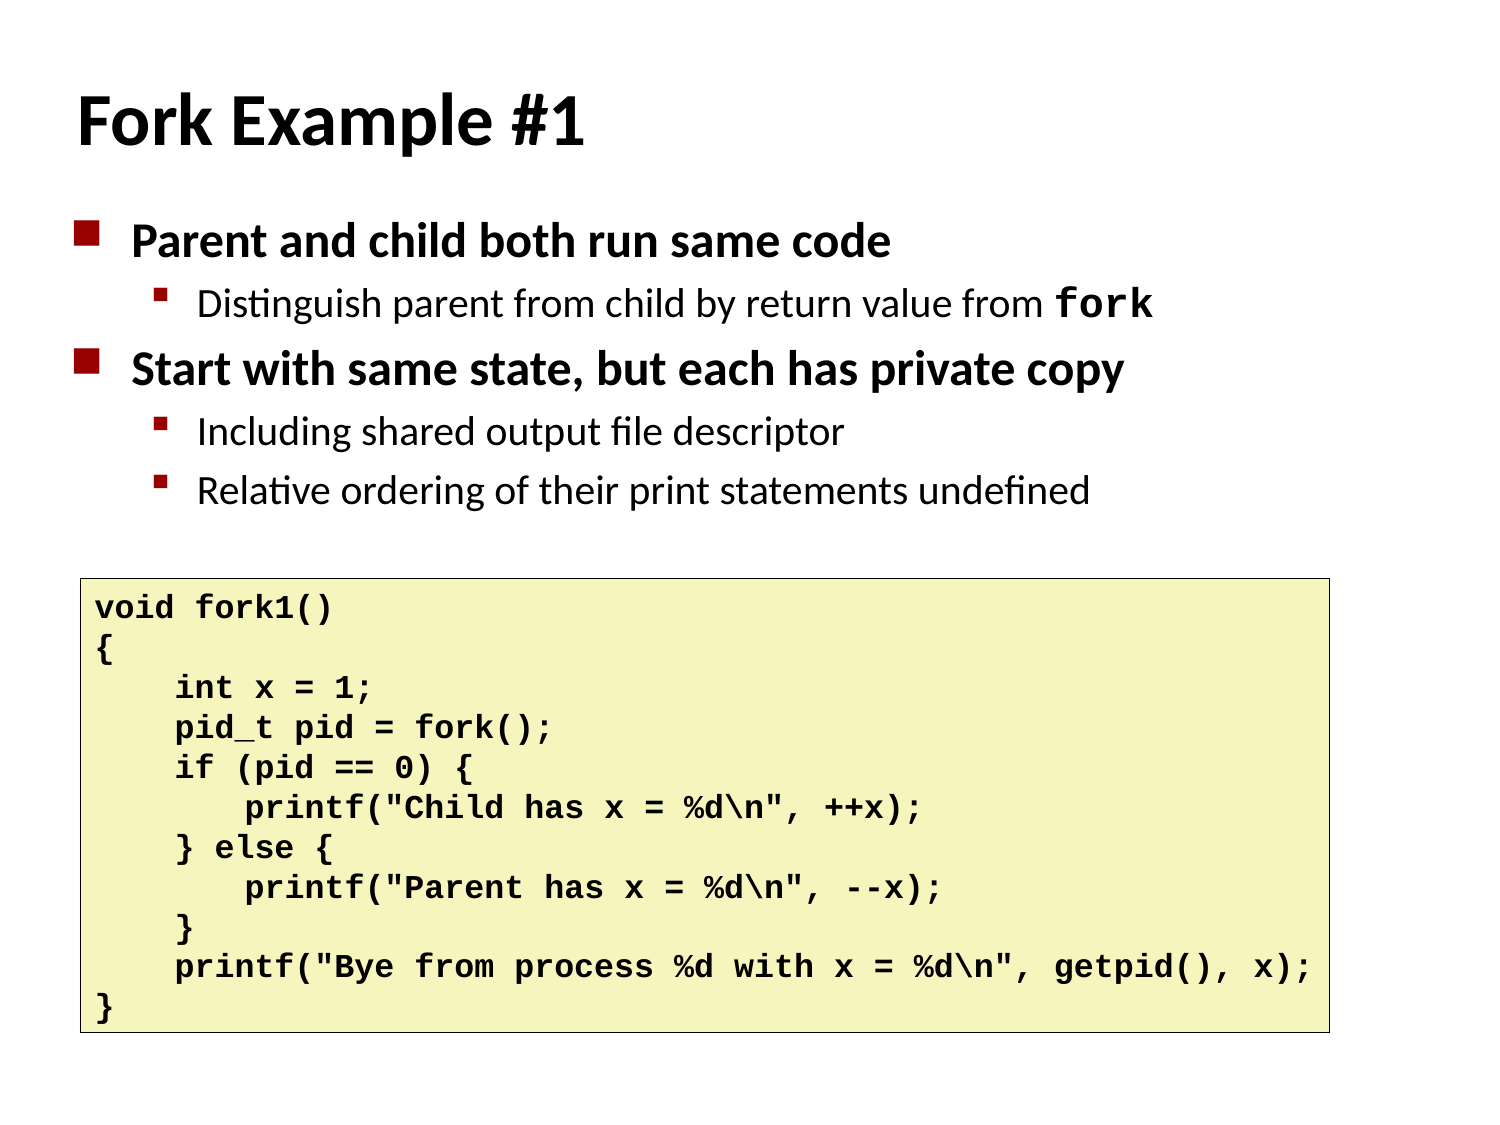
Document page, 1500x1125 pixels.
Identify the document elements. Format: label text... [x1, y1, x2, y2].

text_box void fork1() { int x = 1; pid_t pid = fork(); if (pid == 0) { printf("Child has x = %d\n", ++x); } else { printf("Parent has x = %d\n", --x); } printf("Bye from process %d with x = %d\n", getpid(), x); } [79, 601, 1330, 1032]
list Parent and child both run same code Distinguish parent from child by return value from fork Start with same state, but each has private copy Including shared output file descriptor Relative ordering of their print statements undefined [59, 199, 1424, 601]
title Fork Example #1 [62, 68, 998, 163]
